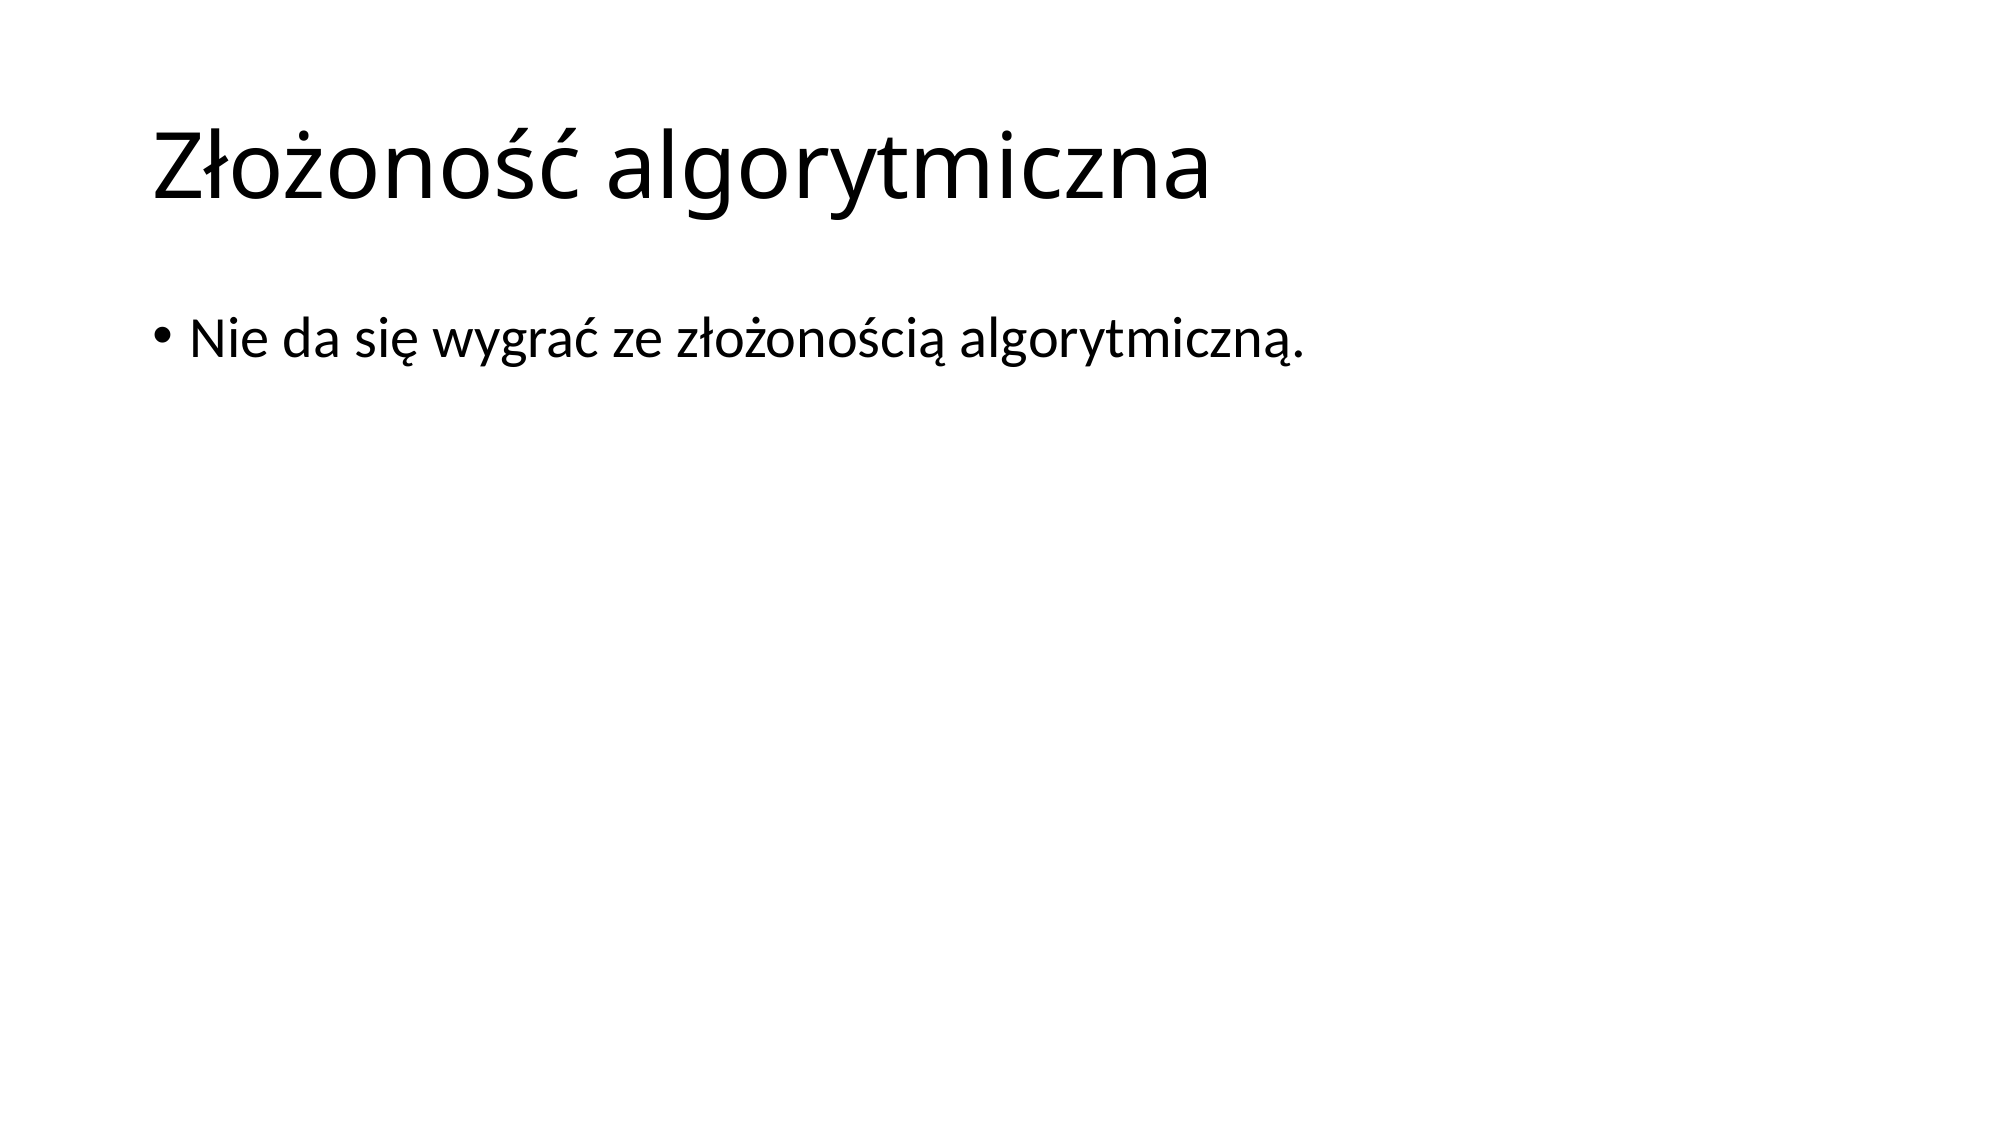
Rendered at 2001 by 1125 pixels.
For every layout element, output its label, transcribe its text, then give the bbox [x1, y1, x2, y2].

list Nie da się wygrać ze złożonością algorytmiczną. Implementację optymalizujemy, gdy mamy właściwe algorytmy. Sama złożoność może być jednak myląca. Charakterystyka problemu pozwala dobrać dedykowany algorytm, często „out of the box”. [137, 299, 1863, 1014]
title Złożoność algorytmiczna [137, 59, 1863, 278]
